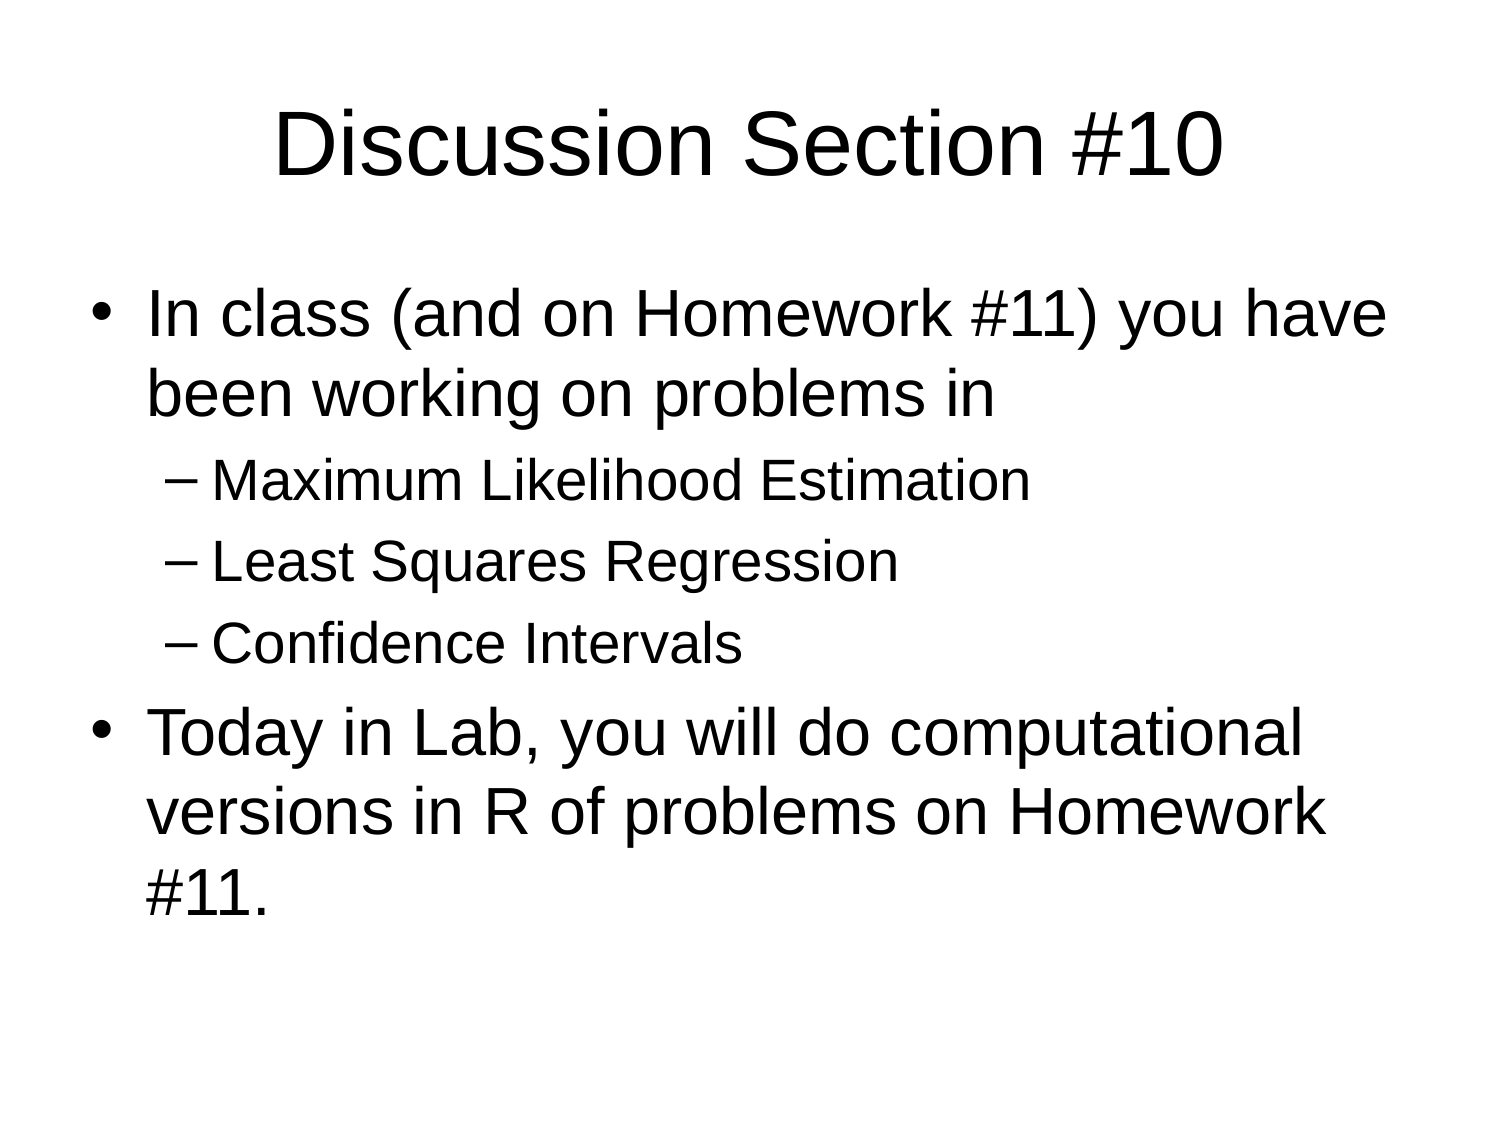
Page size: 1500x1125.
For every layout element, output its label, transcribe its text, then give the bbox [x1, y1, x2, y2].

title Discussion Section #10 [75, 45, 1425, 233]
list In class (and on Homework #11) you have been working on problems in Maximum Likelihood Estimation Least Squares Regression Confidence Intervals Today in Lab, you will do computational versions in R of problems on Homework #11. [75, 262, 1425, 1005]
